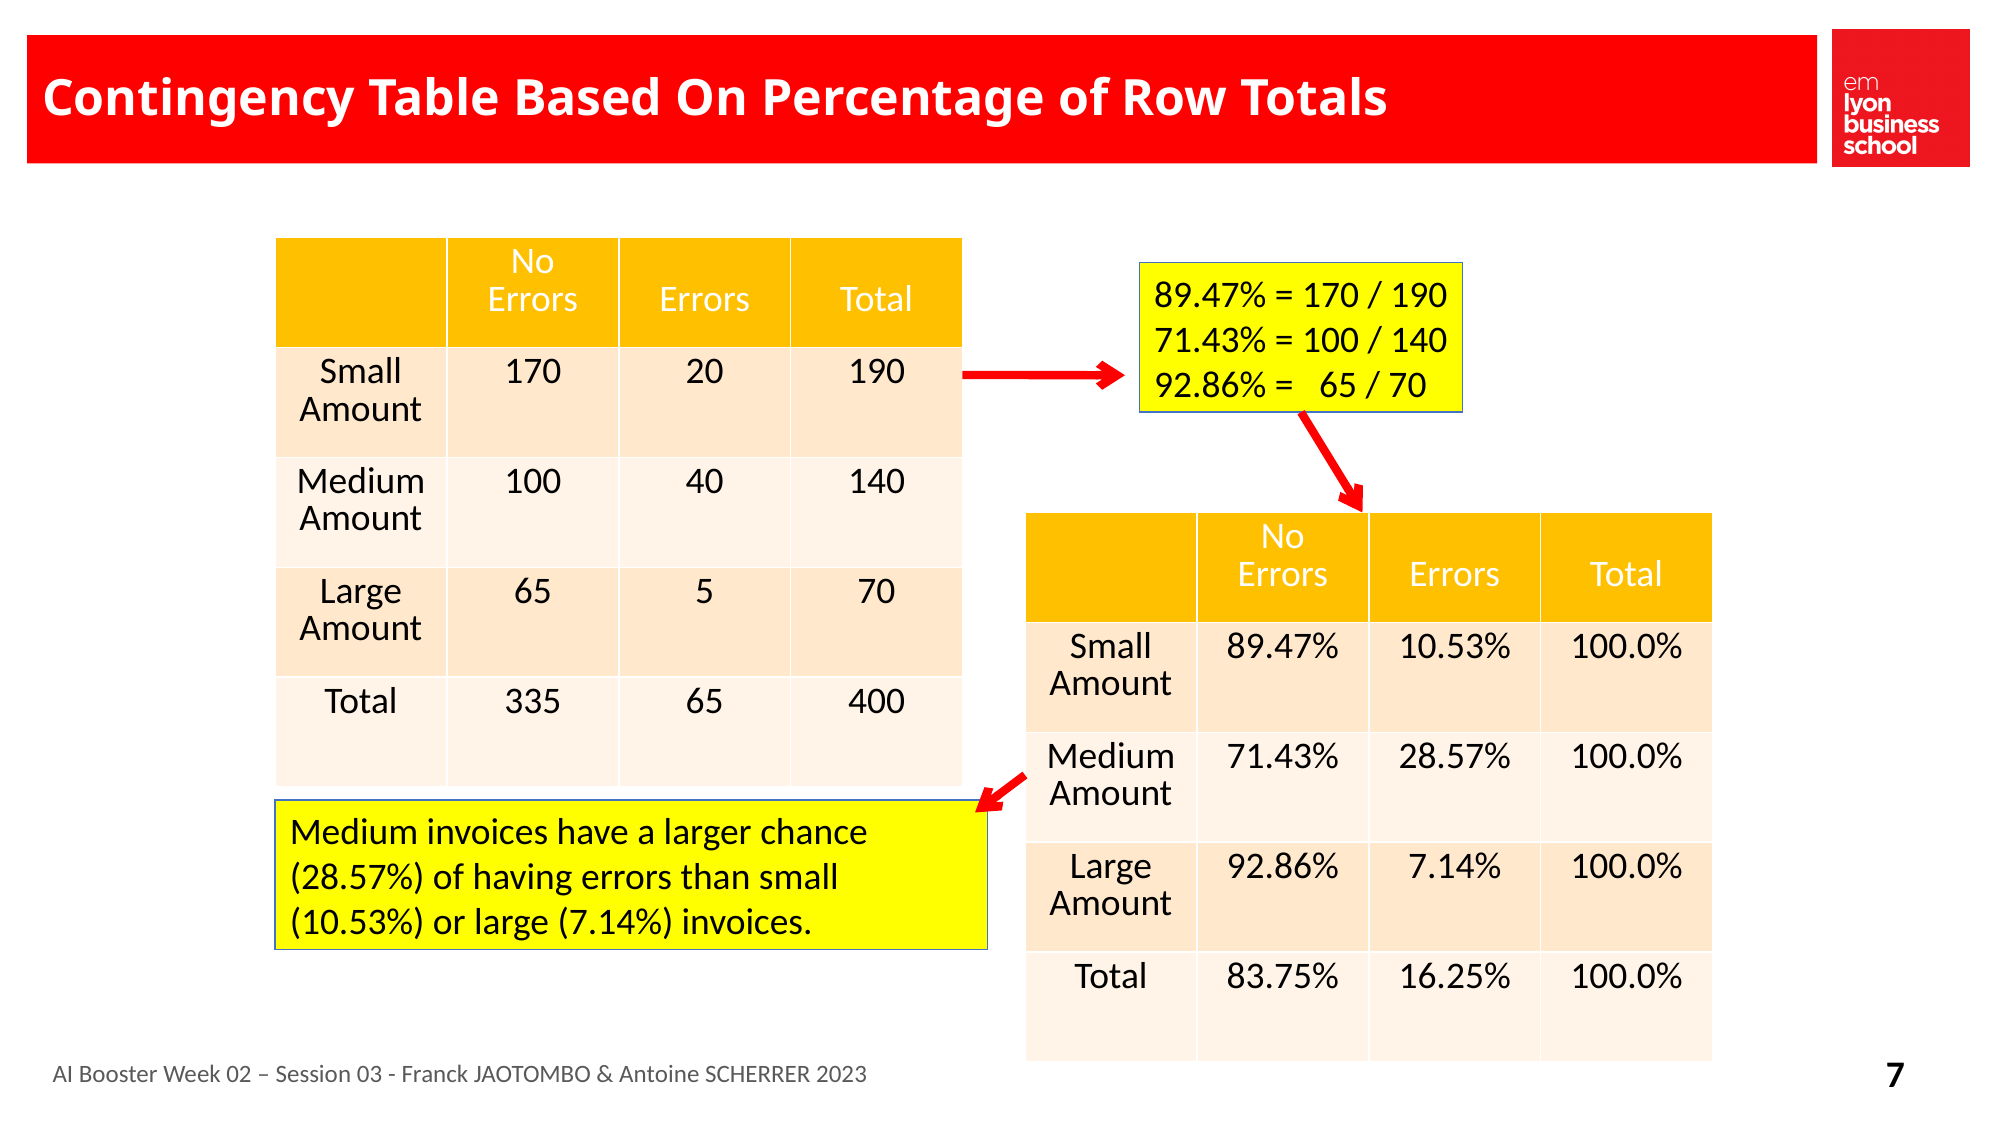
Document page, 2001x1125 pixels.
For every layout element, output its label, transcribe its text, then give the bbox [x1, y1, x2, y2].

table_cell Small Amount [1026, 623, 1196, 732]
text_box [1301, 413, 1363, 513]
table_cell 71.43% [1198, 733, 1368, 841]
table_cell 83.75% [1198, 953, 1368, 1042]
table_cell 92.86% [1198, 843, 1368, 951]
picture [1832, 29, 1970, 167]
table_cell 100.0% [1541, 953, 1712, 1061]
table_header No Errors [448, 238, 618, 347]
table_header Errors [1370, 513, 1540, 622]
table_cell 28.57% [1370, 733, 1540, 841]
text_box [974, 774, 1025, 813]
table_cell 65 [448, 568, 618, 676]
table_cell Medium Amount [1026, 733, 1196, 841]
table_cell Total [276, 678, 446, 786]
slide_number 7 [1832, 1042, 1958, 1103]
table_header No Errors [1198, 513, 1368, 622]
table_cell Total [1026, 953, 1196, 1042]
table_cell 40 [620, 458, 790, 567]
table_header [1026, 513, 1196, 622]
table_cell 7.14% [1370, 843, 1540, 951]
table_cell 100.0% [1541, 733, 1712, 841]
table_cell 100.0% [1541, 843, 1712, 951]
table_header Total [1541, 513, 1712, 622]
table_cell 400 [791, 678, 962, 786]
table_header Errors [620, 238, 790, 347]
table_cell 70 [791, 568, 962, 676]
table_cell 100.0% [1541, 623, 1712, 732]
table_cell Medium Amount [276, 458, 446, 567]
table_cell 16.25% [1370, 953, 1540, 1061]
table_cell 20 [620, 348, 790, 457]
table_cell 190 [791, 348, 962, 457]
table_cell 140 [791, 458, 962, 567]
table_header Total [791, 238, 962, 347]
text_box Medium invoices have a larger chance (28.57%) of having errors than small (10.53%) or large (7.14%) invoices. [275, 799, 988, 950]
footer AI Booster Week 02 – Session 03 - Franck JAOTOMBO & Antoine SCHERRER 2023 [37, 1042, 1448, 1103]
table_cell Large Amount [276, 568, 446, 676]
title Contingency Table Based On Percentage of Row Totals [27, 35, 1818, 164]
table_cell 89.47% [1198, 623, 1368, 732]
text_box 89.47% = 170 / 190 71.43% = 100 / 140 92.86% = 65 / 70 [1139, 262, 1463, 413]
table_cell 100 [448, 458, 618, 567]
table_cell 335 [448, 678, 618, 786]
table_cell 65 [620, 678, 790, 786]
table_cell Small Amount [276, 348, 446, 457]
table_cell 10.53% [1370, 623, 1540, 732]
table_header [276, 238, 446, 347]
table_cell 5 [620, 568, 790, 676]
table_cell 170 [448, 348, 618, 457]
table_cell Large Amount [1026, 843, 1196, 951]
